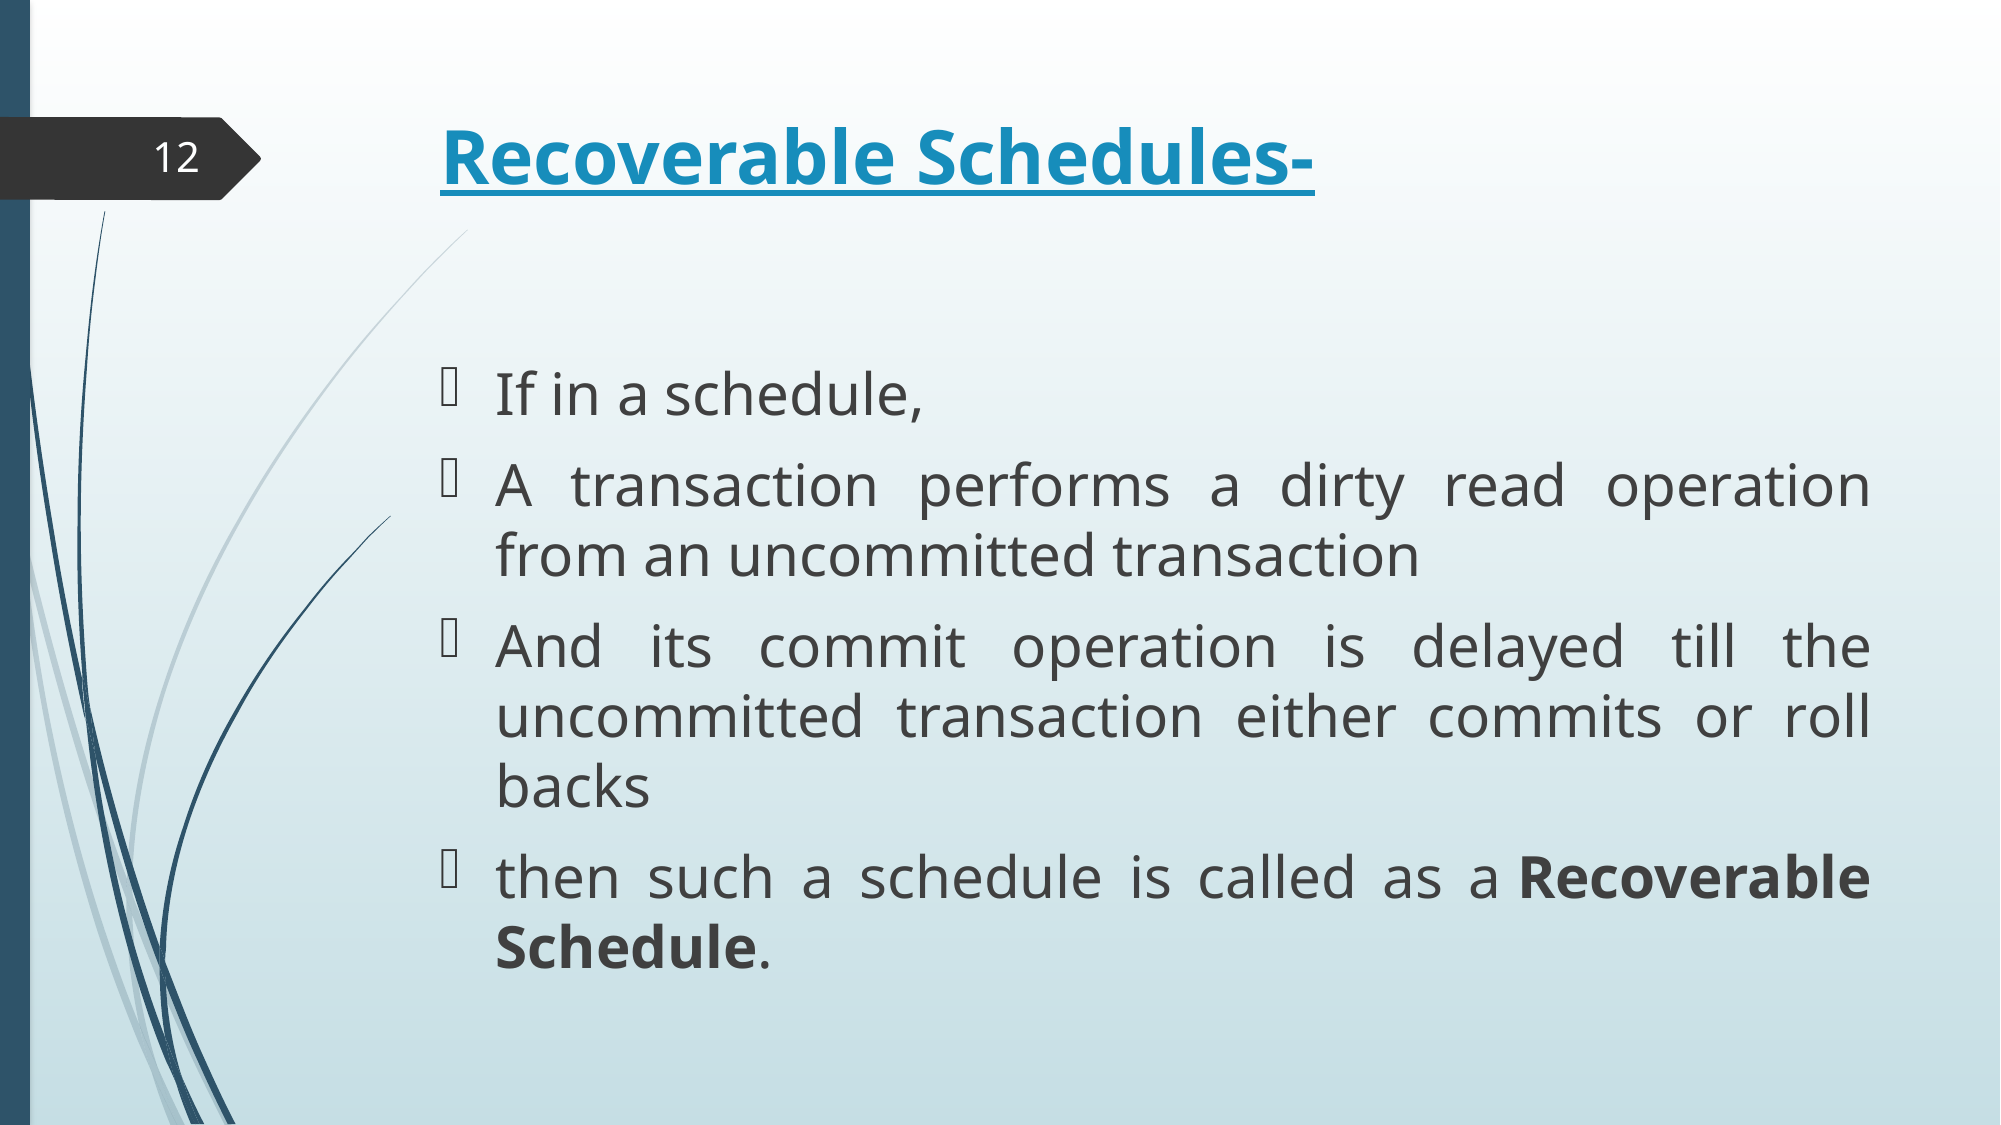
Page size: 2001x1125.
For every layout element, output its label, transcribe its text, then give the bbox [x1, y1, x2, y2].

list If in a schedule, A transaction performs a dirty read operation from an uncommitted transaction And its commit operation is delayed till the uncommitted transaction either commits or roll backs then such a schedule is called as a Recoverable Schedule. [424, 350, 1888, 970]
title Recoverable Schedules- [425, 102, 1888, 313]
slide_number 12 [87, 129, 216, 189]
